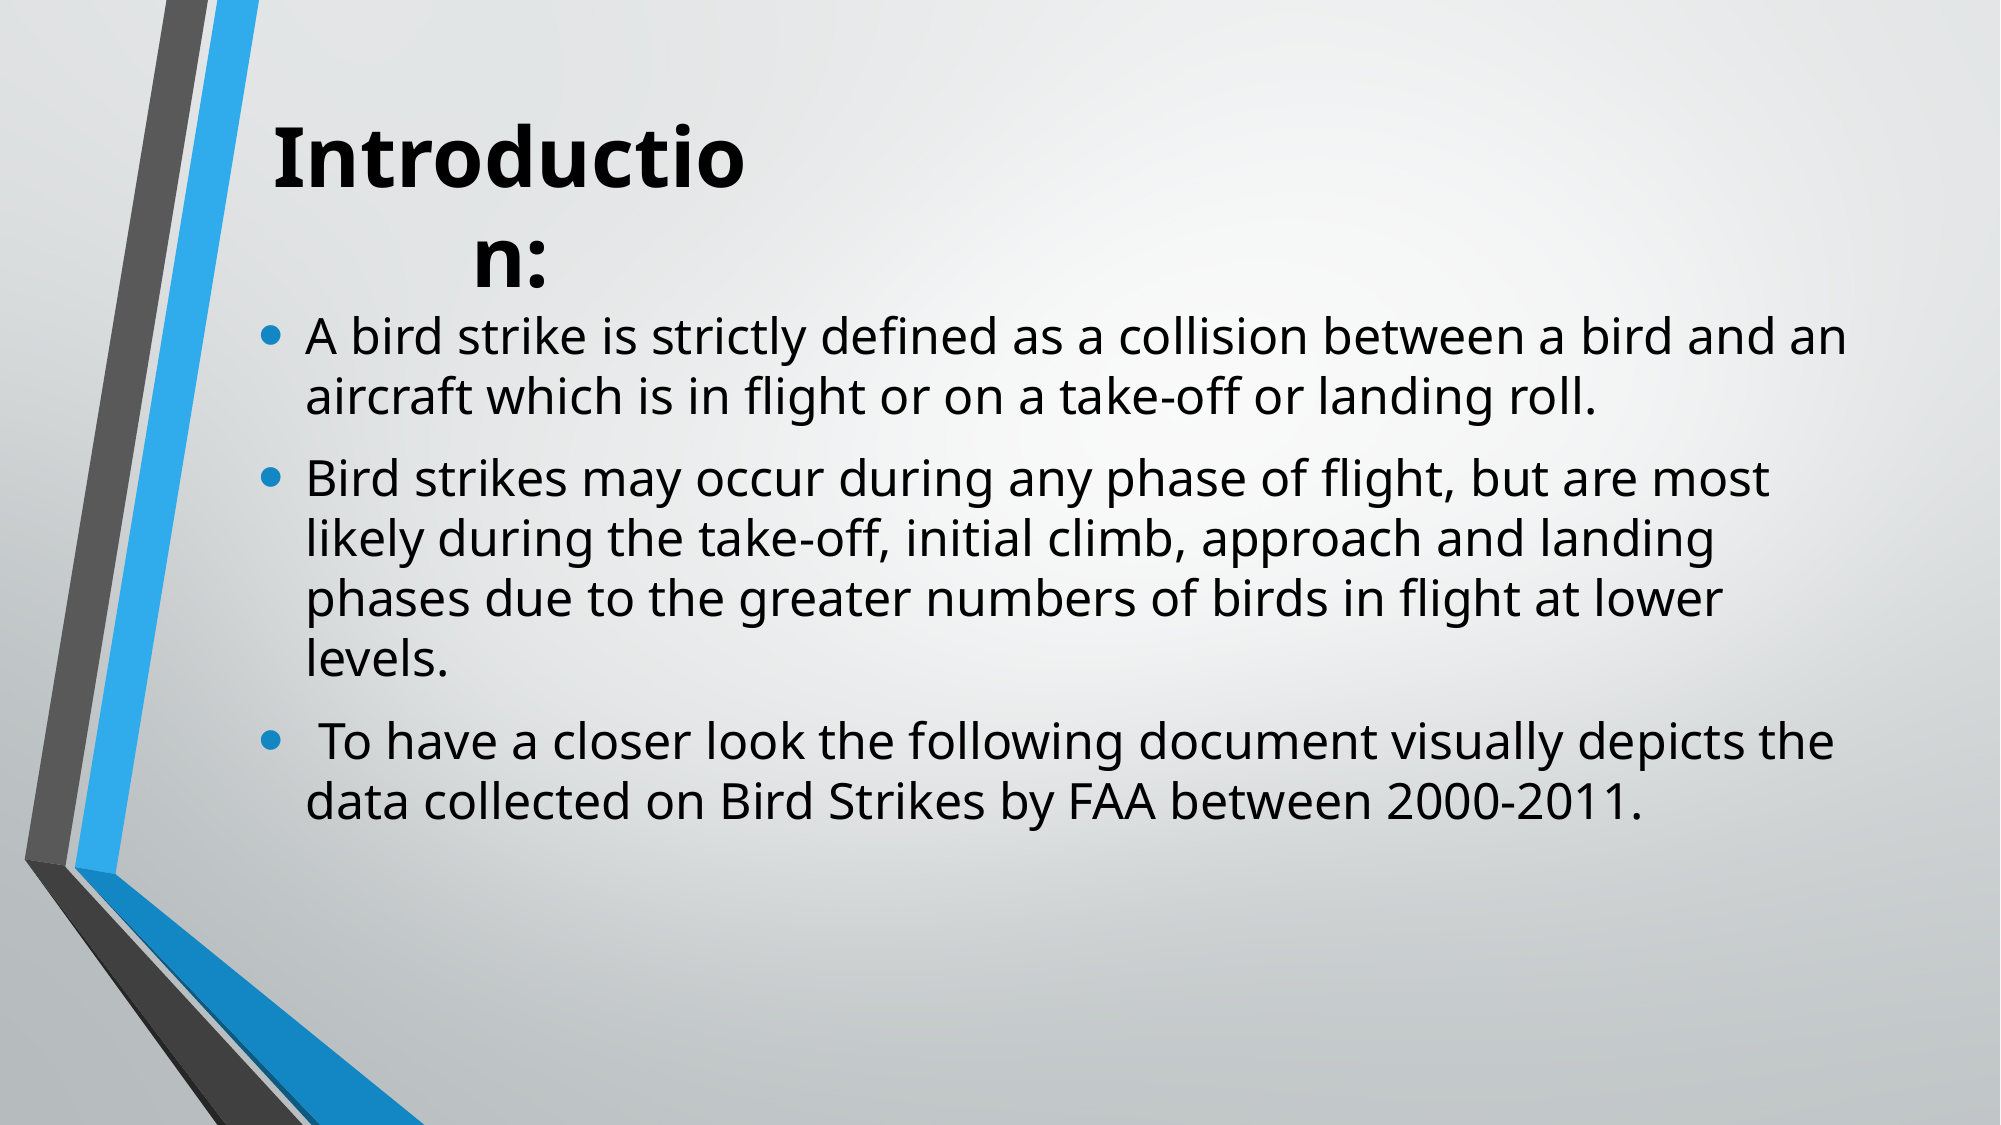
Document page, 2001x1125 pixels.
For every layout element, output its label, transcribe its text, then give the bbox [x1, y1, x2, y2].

title Introduction: [243, 112, 778, 296]
list A bird strike is strictly defined as a collision between a bird and an aircraft which is in flight or on a take-off or landing roll. Bird strikes may occur during any phase of flight, but are most likely during the take-off, initial climb, approach and landing phases due to the greater numbers of birds in flight at lower levels. To have a closer look the following document visually depicts the data collected on Bird Strikes by FAA between 2000-2011. [243, 296, 1887, 884]
